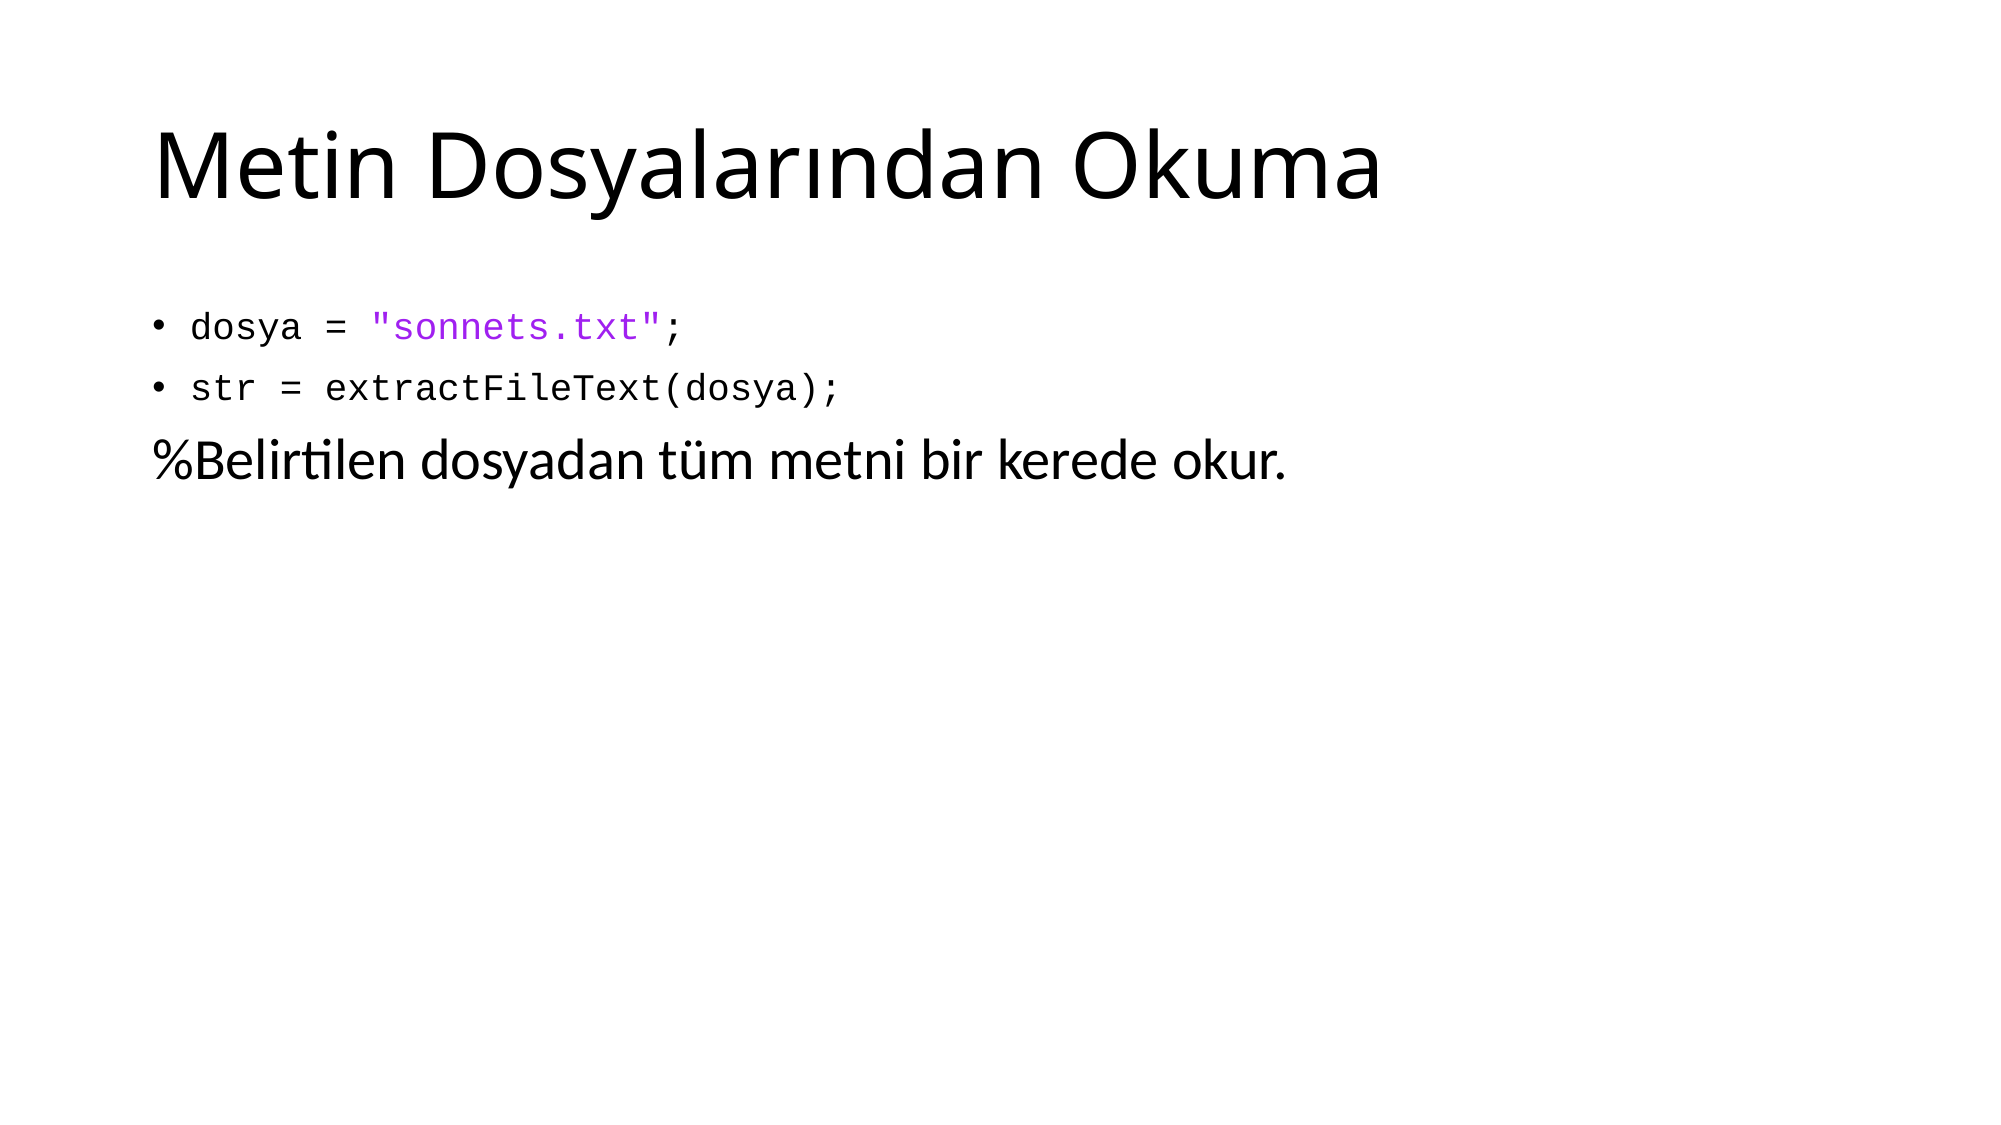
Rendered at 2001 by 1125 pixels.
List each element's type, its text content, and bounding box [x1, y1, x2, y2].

list dosya = "sonnets.txt"; str = extractFileText(dosya); %Belirtilen dosyadan tüm metni bir kerede okur. [137, 299, 1863, 1014]
title Metin Dosyalarından Okuma [137, 59, 1863, 278]
